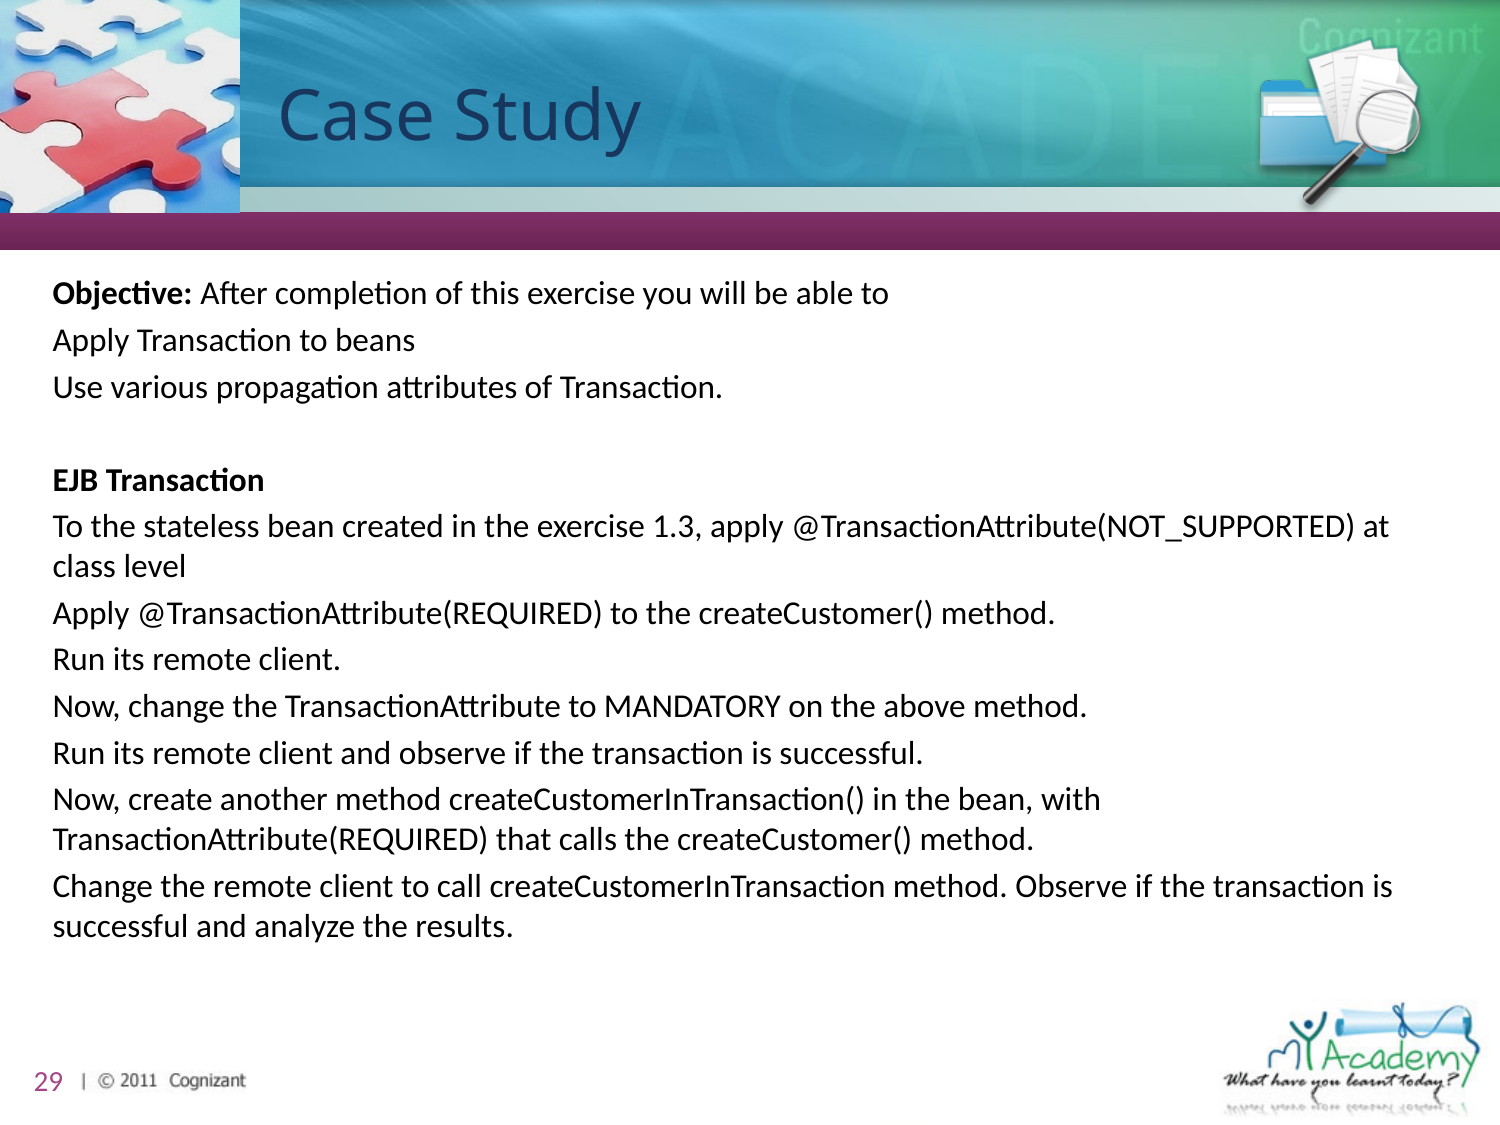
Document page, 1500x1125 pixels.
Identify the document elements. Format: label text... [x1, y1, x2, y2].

title Case Study [262, 24, 1500, 200]
picture [0, 250, 1500, 1125]
list Objective: After completion of this exercise you will be able to Apply Transaction to beans Use various propagation attributes of Transaction. EJB Transaction To the stateless bean created in the exercise 1.3, apply @TransactionAttribute(NOT_SUPPORTED) at class level Apply @TransactionAttribute(REQUIRED) to the createCustomer() method. Run its remote client. Now, change the TransactionAttribute to MANDATORY on the above method. Run its remote client and observe if the transaction is successful. Now, create another method createCustomerInTransaction() in the bean, with TransactionAttribute(REQUIRED) that calls the createCustomer() method. Change the remote client to call createCustomerInTransaction method. Observe if the transaction is successful and analyze the results. [37, 263, 1463, 1076]
picture [0, 0, 1500, 213]
picture [1242, 37, 1426, 205]
slide_number 29 [18, 1055, 94, 1101]
